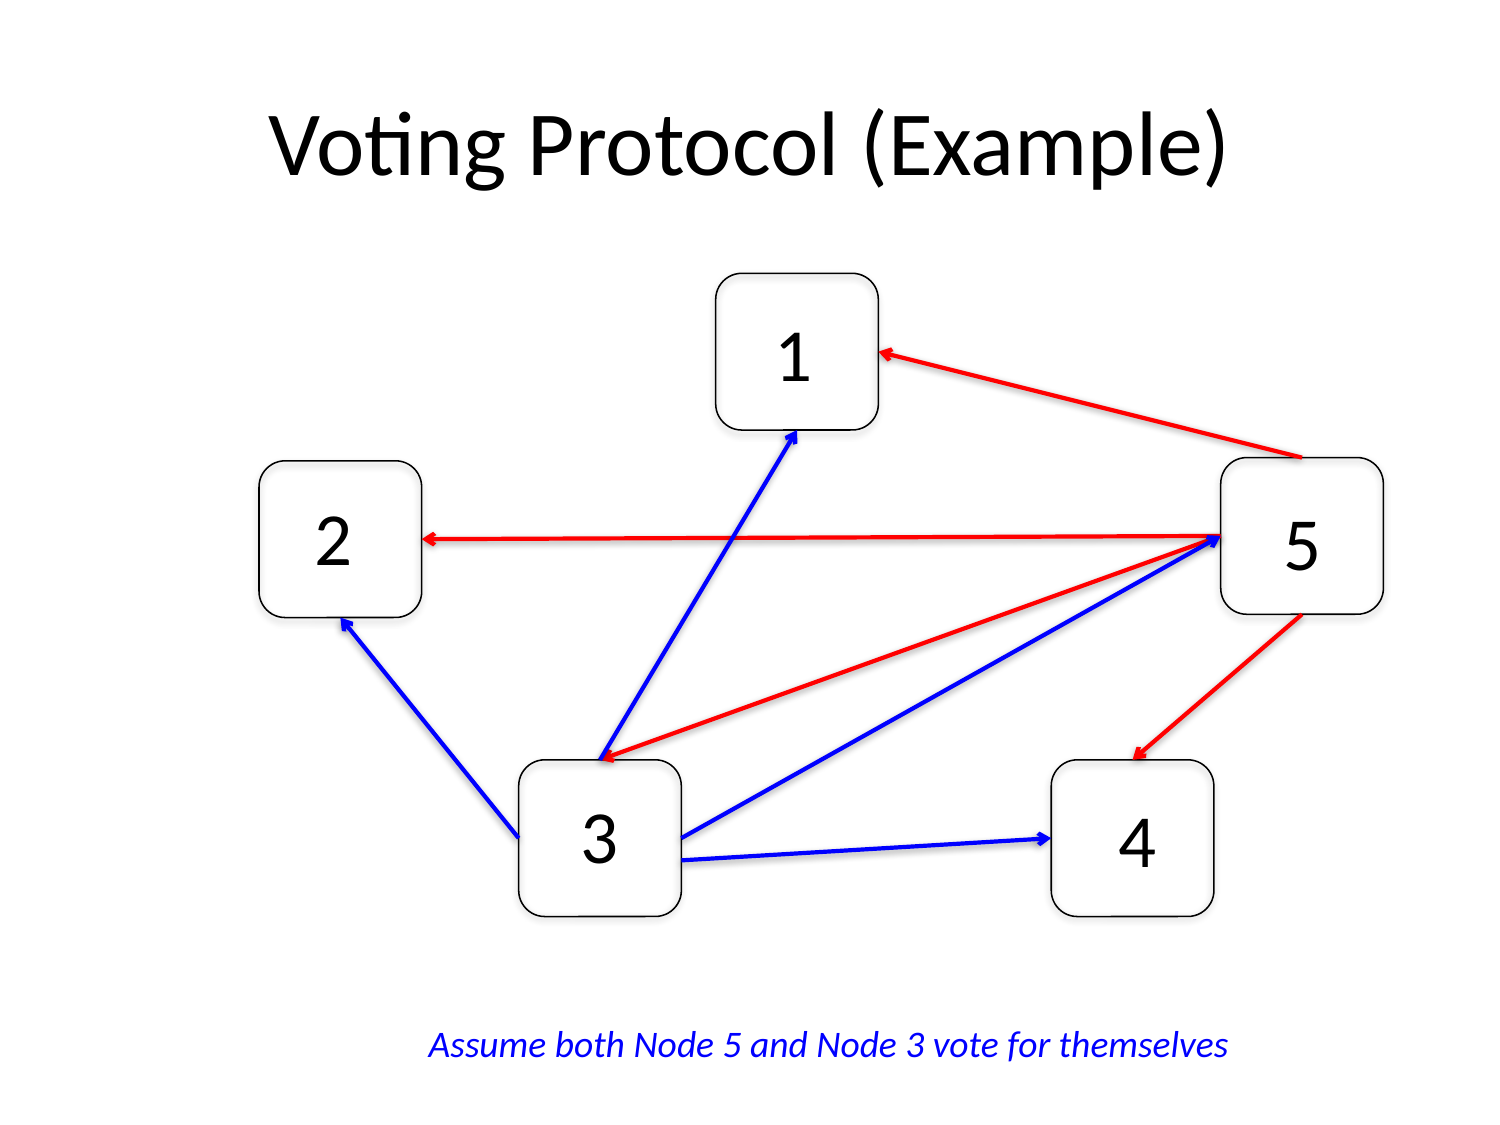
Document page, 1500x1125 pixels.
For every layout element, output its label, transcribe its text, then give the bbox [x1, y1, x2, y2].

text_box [681, 847, 1052, 861]
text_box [599, 429, 798, 761]
text_box 2 [299, 483, 368, 588]
text_box [517, 759, 683, 918]
text_box 5 [1268, 488, 1337, 594]
text_box 3 [566, 781, 634, 887]
text_box [1050, 848, 1215, 918]
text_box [878, 351, 1303, 458]
text_box [1219, 456, 1385, 616]
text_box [1225, 614, 1303, 761]
text_box Assume both Node 5 and Node 3 vote for themselves [413, 1012, 1245, 1073]
text_box 4 [1103, 848, 1172, 891]
title Voting Protocol (Example) [75, 45, 1425, 233]
text_box [258, 460, 423, 619]
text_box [681, 535, 1221, 839]
text_box 1 [759, 298, 828, 404]
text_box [421, 535, 594, 540]
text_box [340, 617, 519, 839]
text_box [714, 272, 880, 431]
